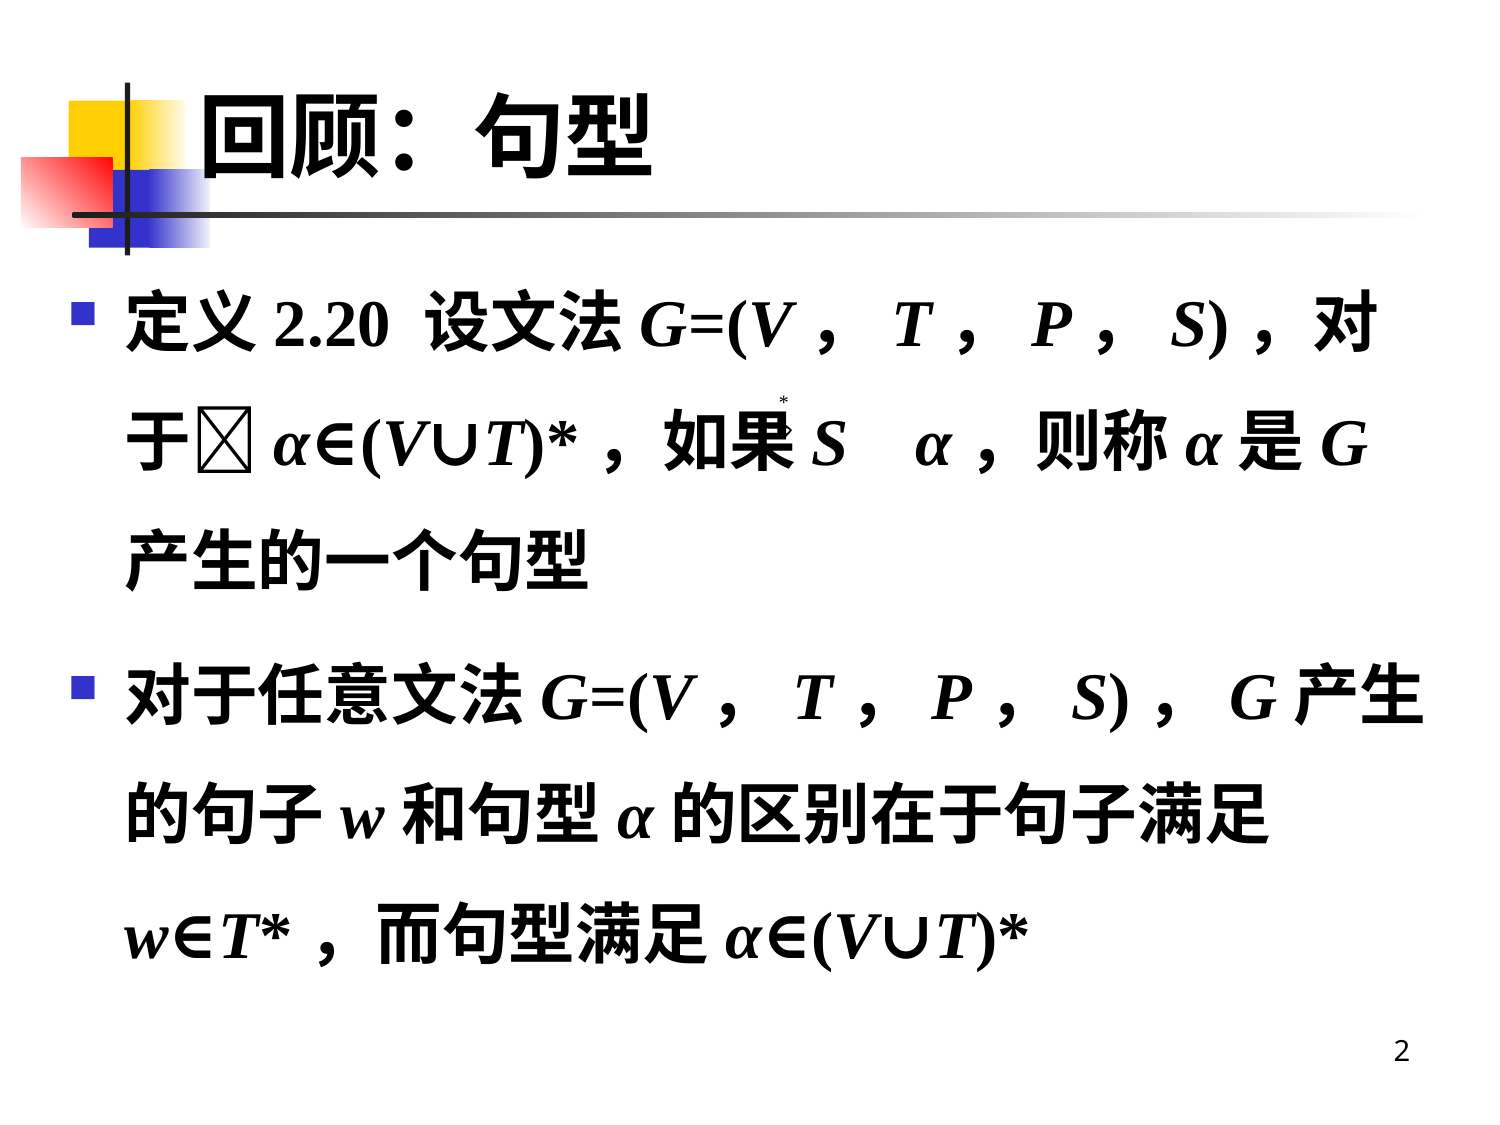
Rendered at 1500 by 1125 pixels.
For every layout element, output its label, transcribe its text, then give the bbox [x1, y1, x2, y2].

text_box 2 [1074, 1024, 1425, 1103]
title 回顾：句型 [183, 104, 775, 197]
list 定义2.20 设文法G=(V，T，P，S)，对于α∈(V∪T)*，如果S α，则称α是G产生的一个句型 对于任意文法G=(V，T，P，S)，G产生的句子w和句型α的区别在于句子满足w∈T*，而句型满足α∈(V∪T)* [53, 231, 1454, 542]
list 定义2.20 设文法G=(V，T，P，S)，对于α∈(V∪T)*，如果S α，则称α是G产生的一个句型 对于任意文法G=(V，T，P，S)，G产生的句子w和句型α的区别在于句子满足w∈T*，而句型满足α∈(V∪T)* [53, 543, 1454, 775]
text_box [760, 385, 810, 453]
